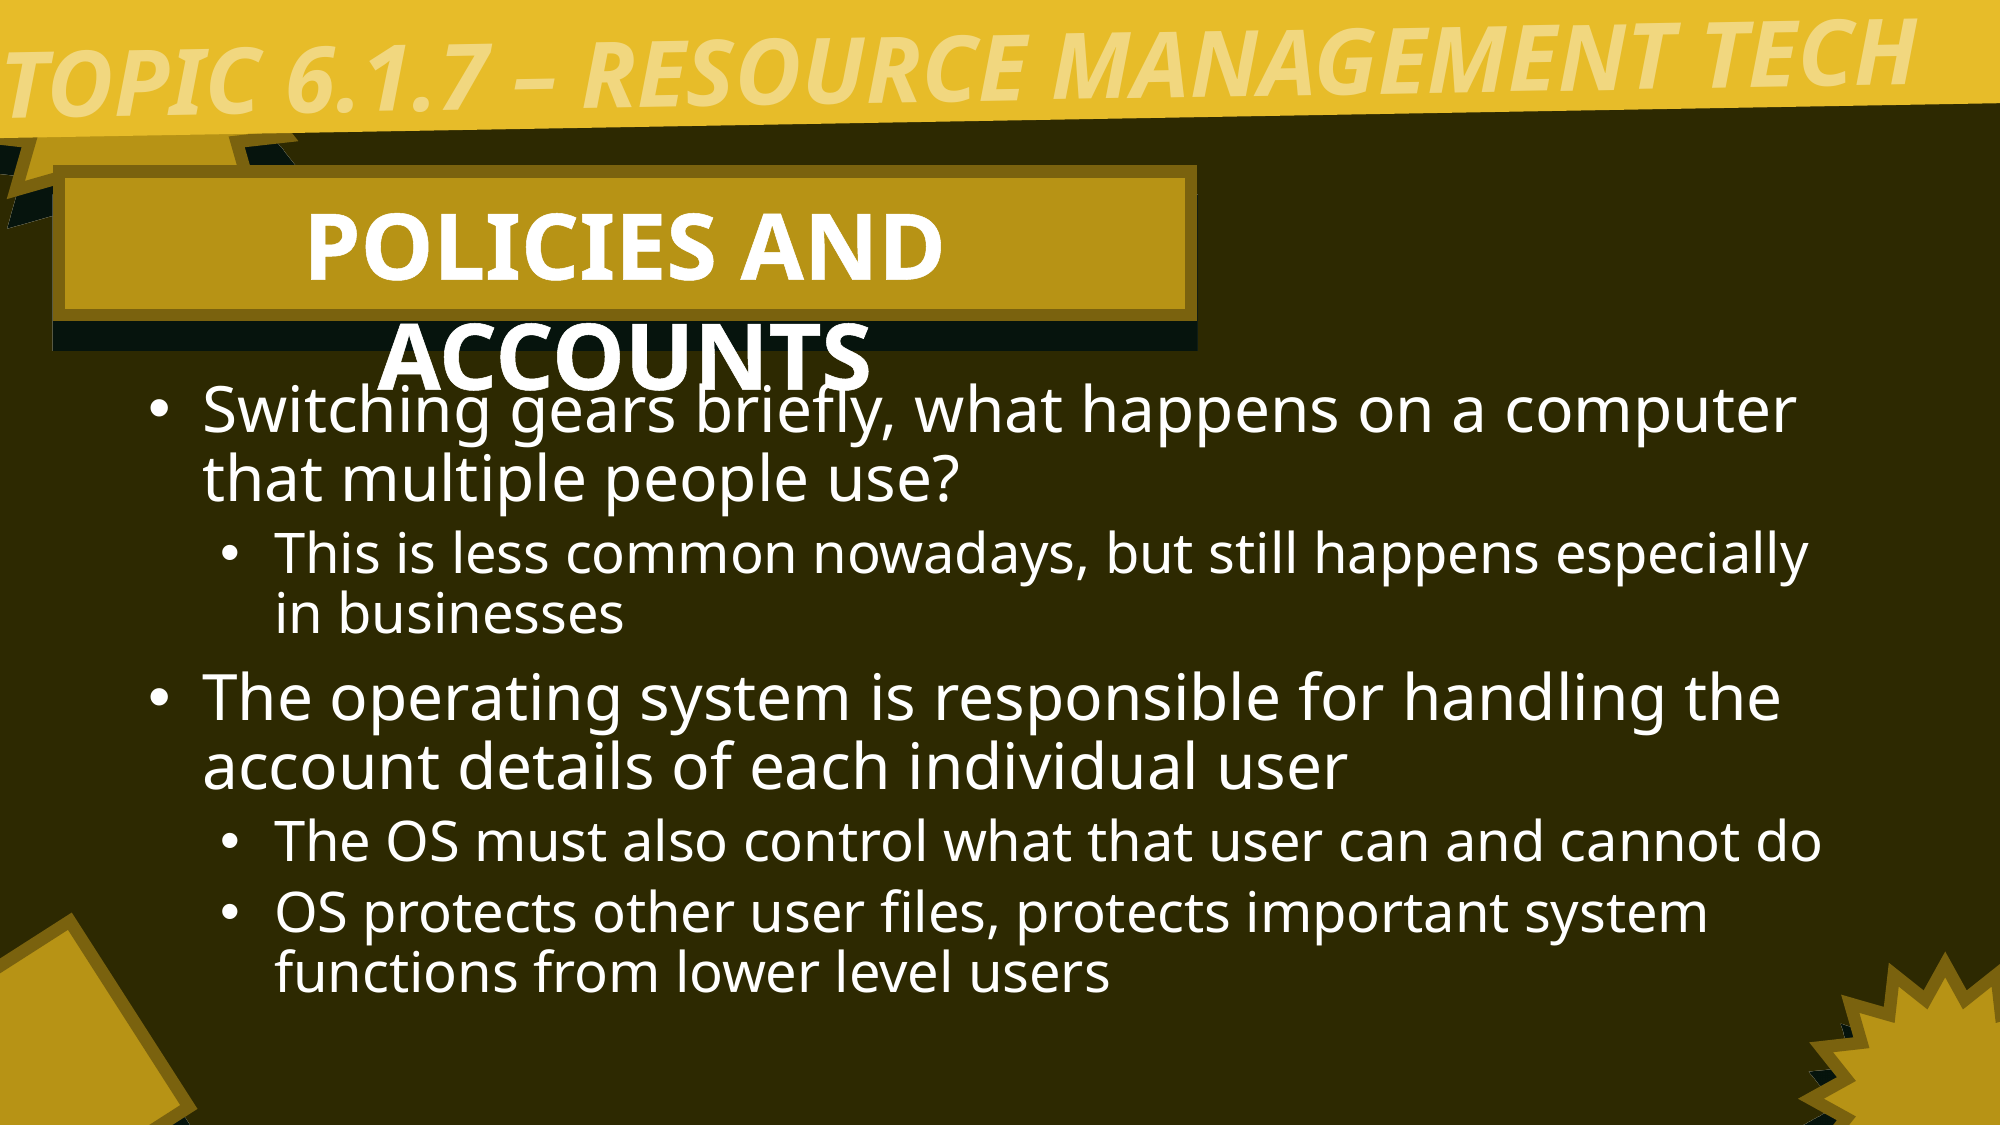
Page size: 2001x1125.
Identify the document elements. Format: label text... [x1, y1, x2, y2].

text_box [58, 170, 1192, 316]
text_box [0, 919, 192, 1125]
subtitle Switching gears briefly, what happens on a computer that multiple people use? This is less common nowadays, but still happens especially in businesses The operating system is responsible for handling the account details of each individual user The OS must also control what that user can and cannot do OS protects other user files, protects important system functions from lower level users [133, 369, 1857, 1078]
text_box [0, 0, 2000, 126]
text_box [1807, 961, 2000, 1125]
text_box [0, 134, 290, 193]
